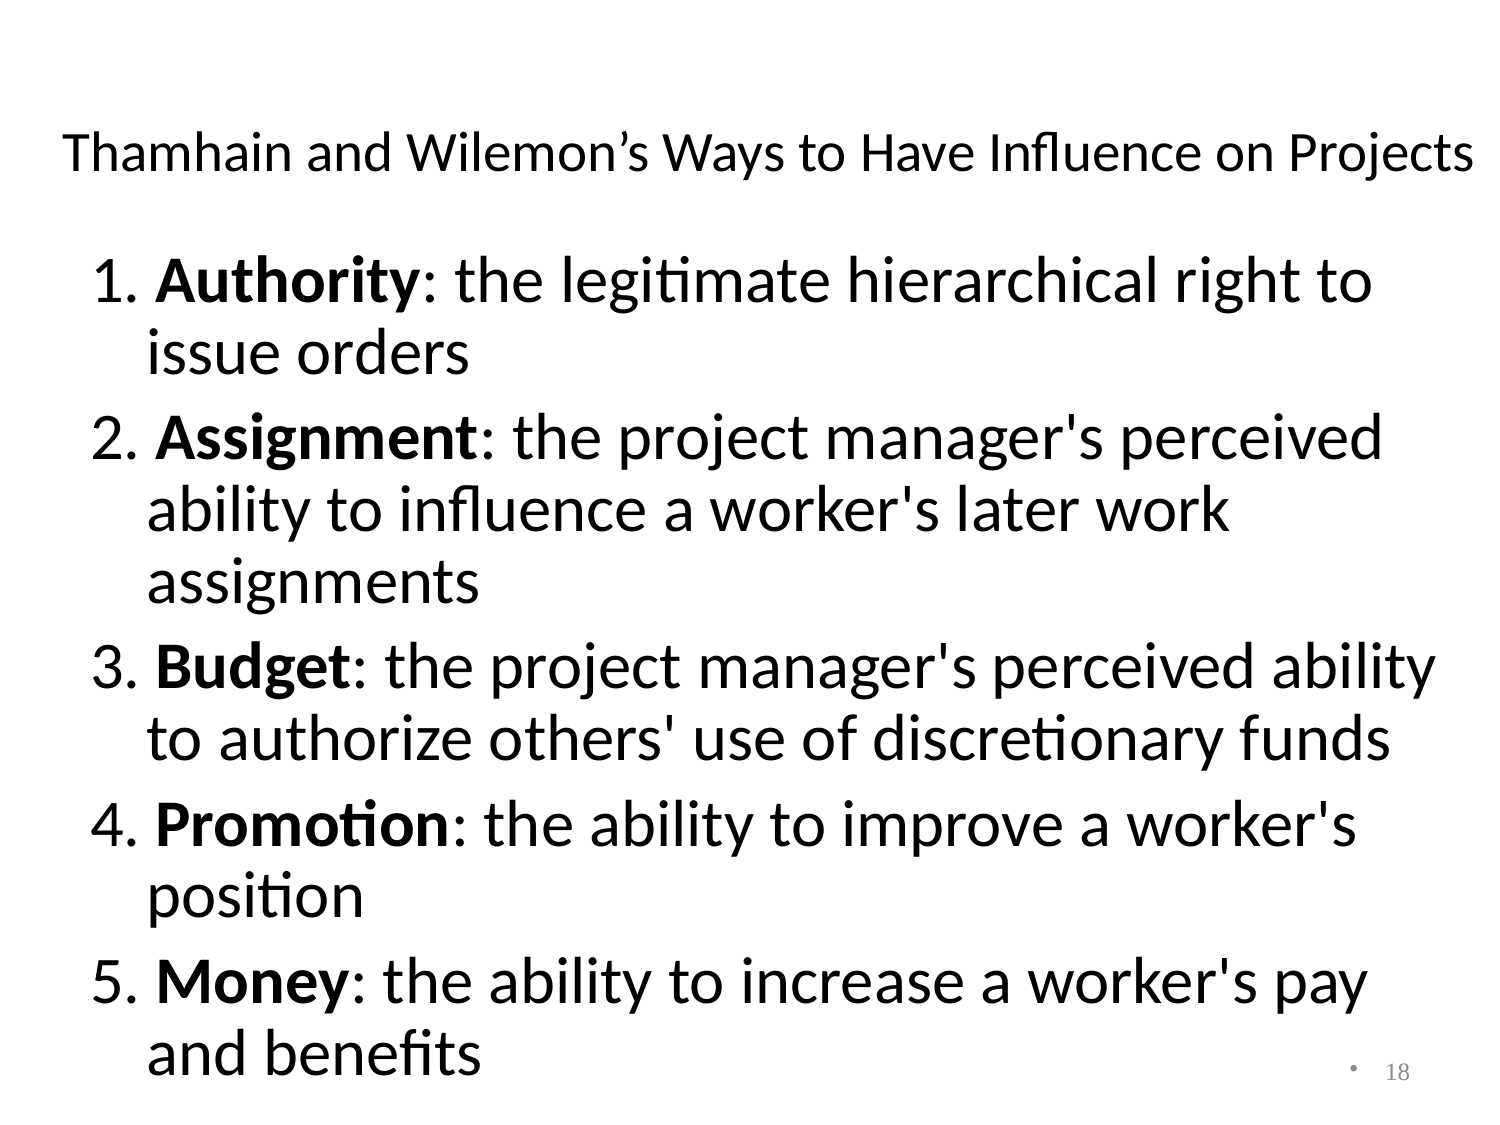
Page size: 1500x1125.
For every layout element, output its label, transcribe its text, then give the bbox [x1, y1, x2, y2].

slide_number 18 [1074, 1042, 1425, 1103]
list 1. Authority: the legitimate hierarchical right to issue orders 2. Assignment: the project manager's perceived ability to influence a worker's later work assignments 3. Budget: the project manager's perceived ability to authorize others' use of discretionary funds 4. Promotion: the ability to improve a worker's position 5. Money: the ability to increase a worker's pay and benefits [74, 237, 1500, 1026]
title Thamhain and Wilemon’s Ways to Have Influence on Projects [37, 74, 1500, 223]
